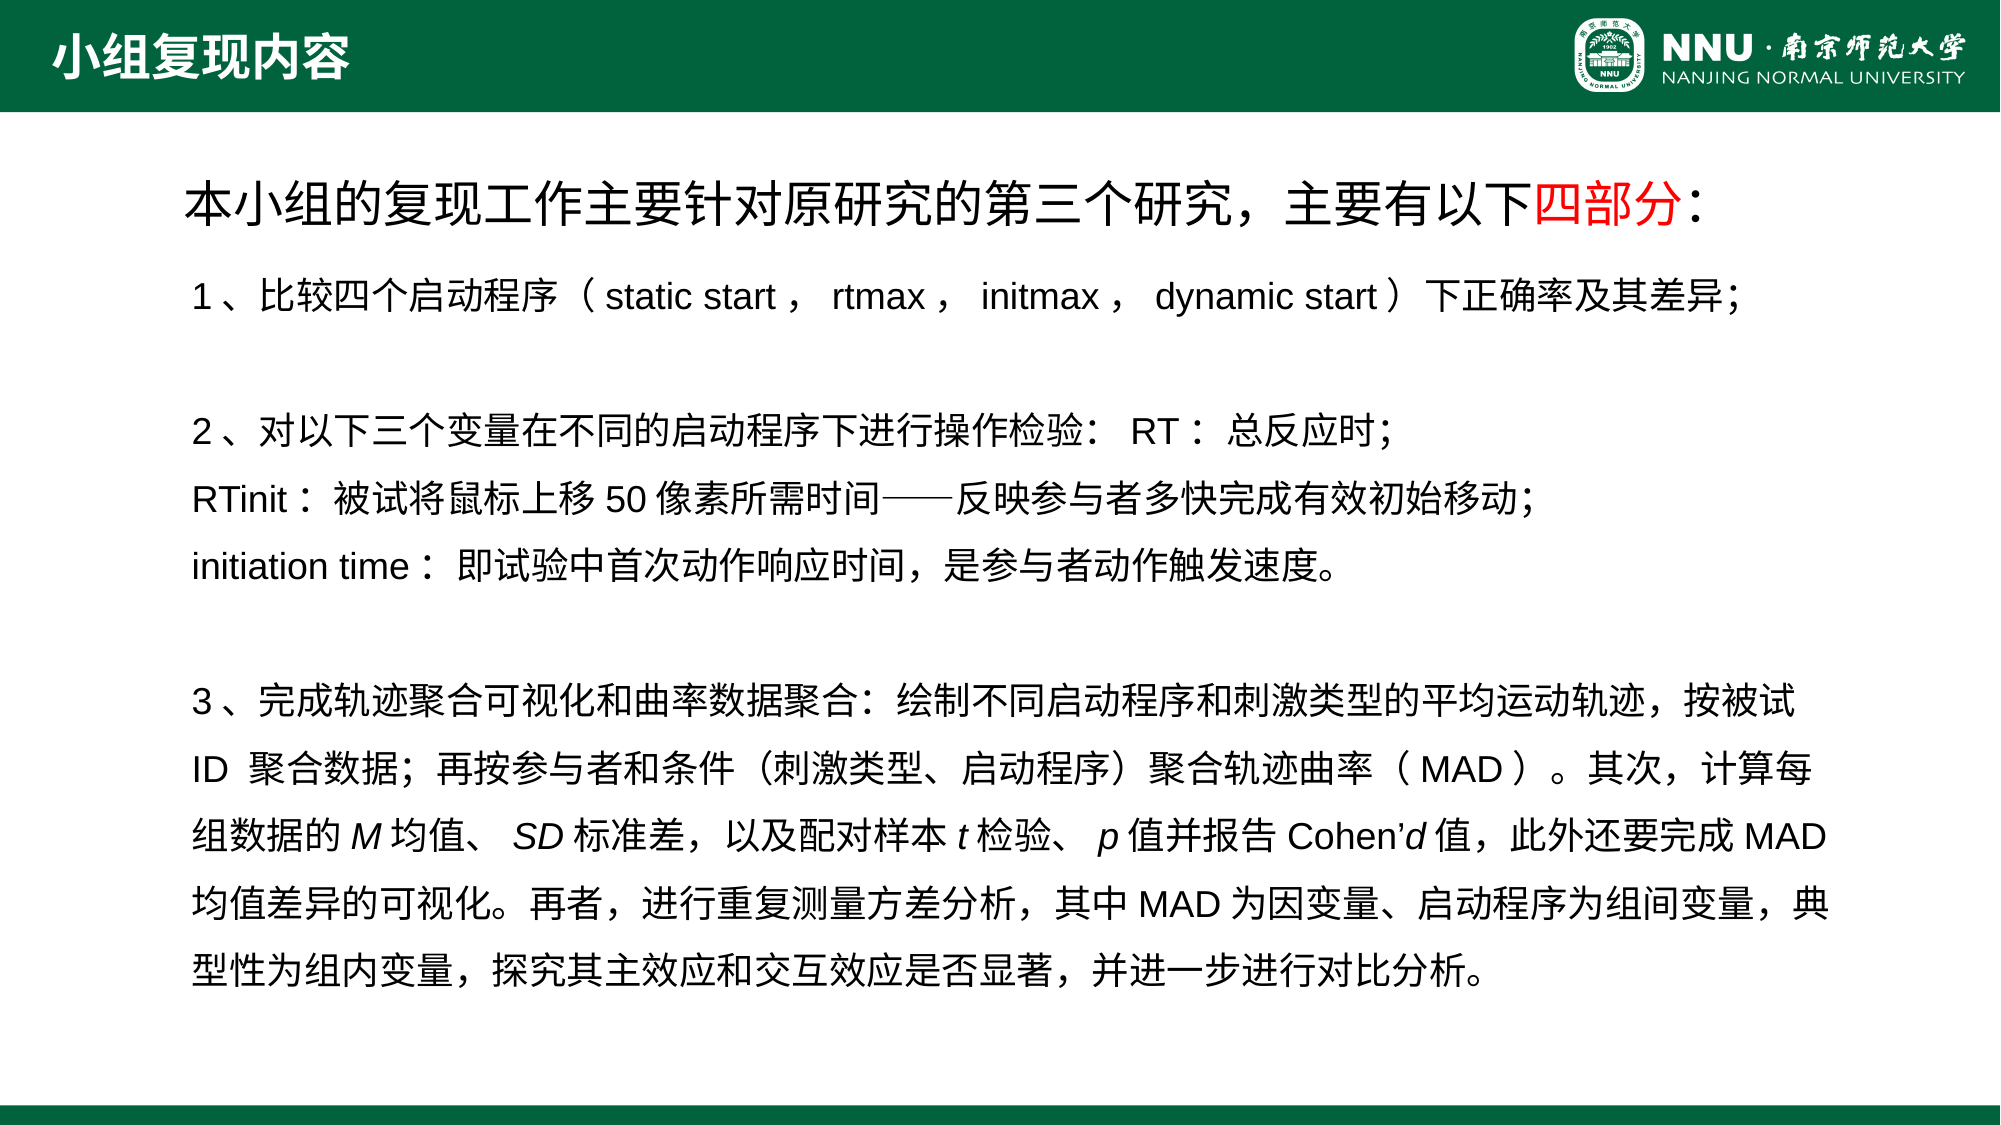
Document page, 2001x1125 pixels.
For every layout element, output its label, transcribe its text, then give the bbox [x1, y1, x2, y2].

text_box 1、比较四个启动程序（static start，rtmax，initmax，dynamic start）下正确率及其差异； 2、对以下三个变量在不同的启动程序下进行操作检验：RT：总反应时； RTinit：被试将鼠标上移50像素所需时间——反映参与者多快完成有效初始移动； initiation time：即试验中首次动作响应时间，是参与者动作触发速度。 3、完成轨迹聚合可视化和曲率数据聚合：绘制不同启动程序和刺激类型的平均运动轨迹，按被试 ID 聚合数据；再按参与者和条件（刺激类型、启动程序）聚合轨迹曲率（MAD）。其次，计算每组数据的M均值、SD标准差，以及配对样本t检验、p值并报告Cohen’d值，此外还要完成MAD均值差异的可视化。再者，进行重复测量方差分析，其中MAD为因变量、启动程序为组间变量，典型性为组内变量，探究其主效应和交互效应是否显著，并进一步进行对比分析。 [176, 242, 1861, 1068]
text_box 本小组的复现工作主要针对原研究的第三个研究，主要有以下四部分： [93, 165, 1900, 301]
text_box 小组复现内容 [37, 17, 800, 93]
text_box [0, 0, 1545, 113]
picture [1545, 0, 2000, 225]
text_box [0, 1104, 2000, 1125]
